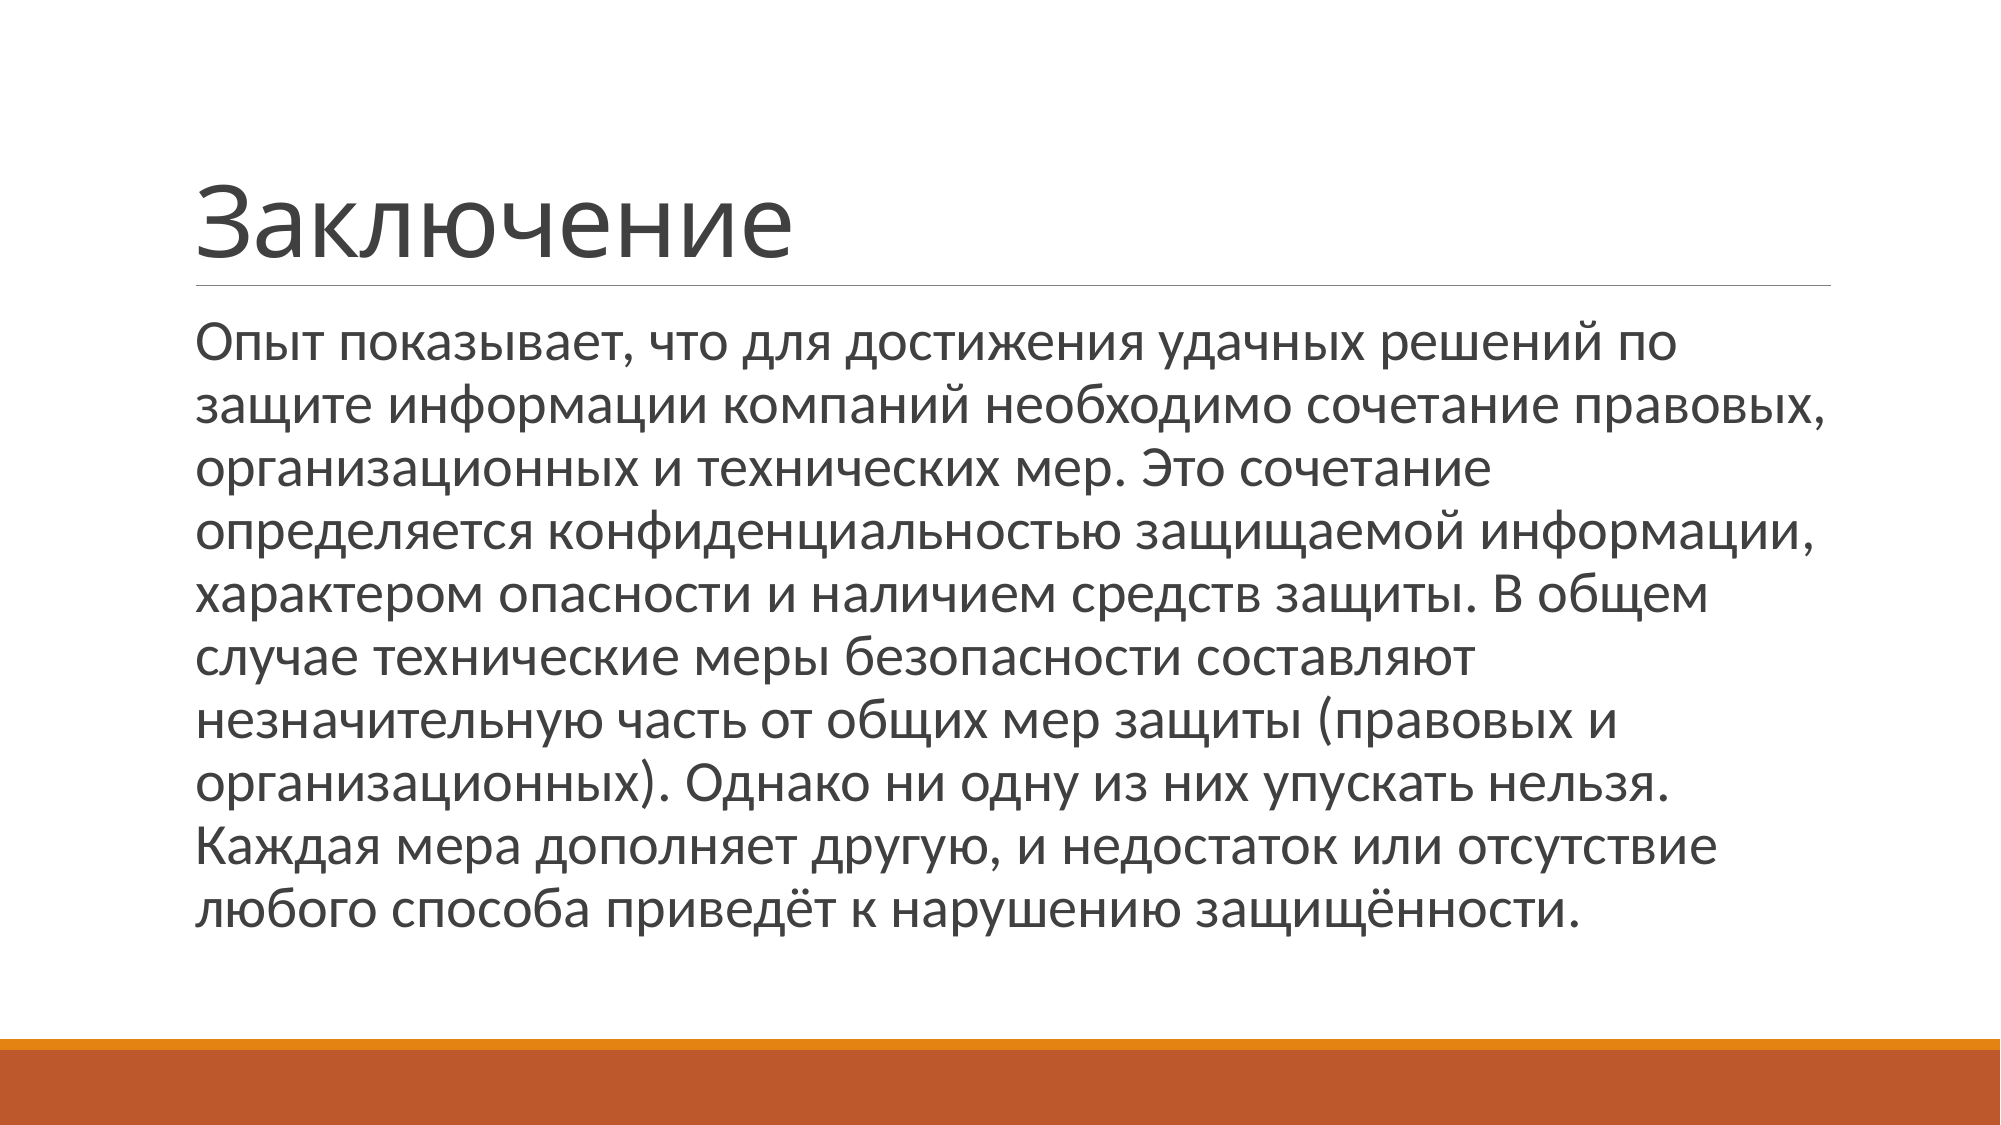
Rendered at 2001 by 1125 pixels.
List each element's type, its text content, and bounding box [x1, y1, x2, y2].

title Заключение [180, 47, 1830, 285]
list Опыт показывает, что для достижения удачных решений по защите информации компаний необходимо сочетание правовых, организационных и технических мер. Это сочетание определяется конфиденциальностью защищаемой информации, характером опасности и наличием средств защиты. В общем случае технические меры безопасности составляют незначительную часть от общих мер защиты (правовых и организационных). Однако ни одну из них упускать нельзя. Каждая мера дополняет другую, и недостаток или отсутствие любого способа приведёт к нарушению защищённости. [180, 302, 1830, 963]
